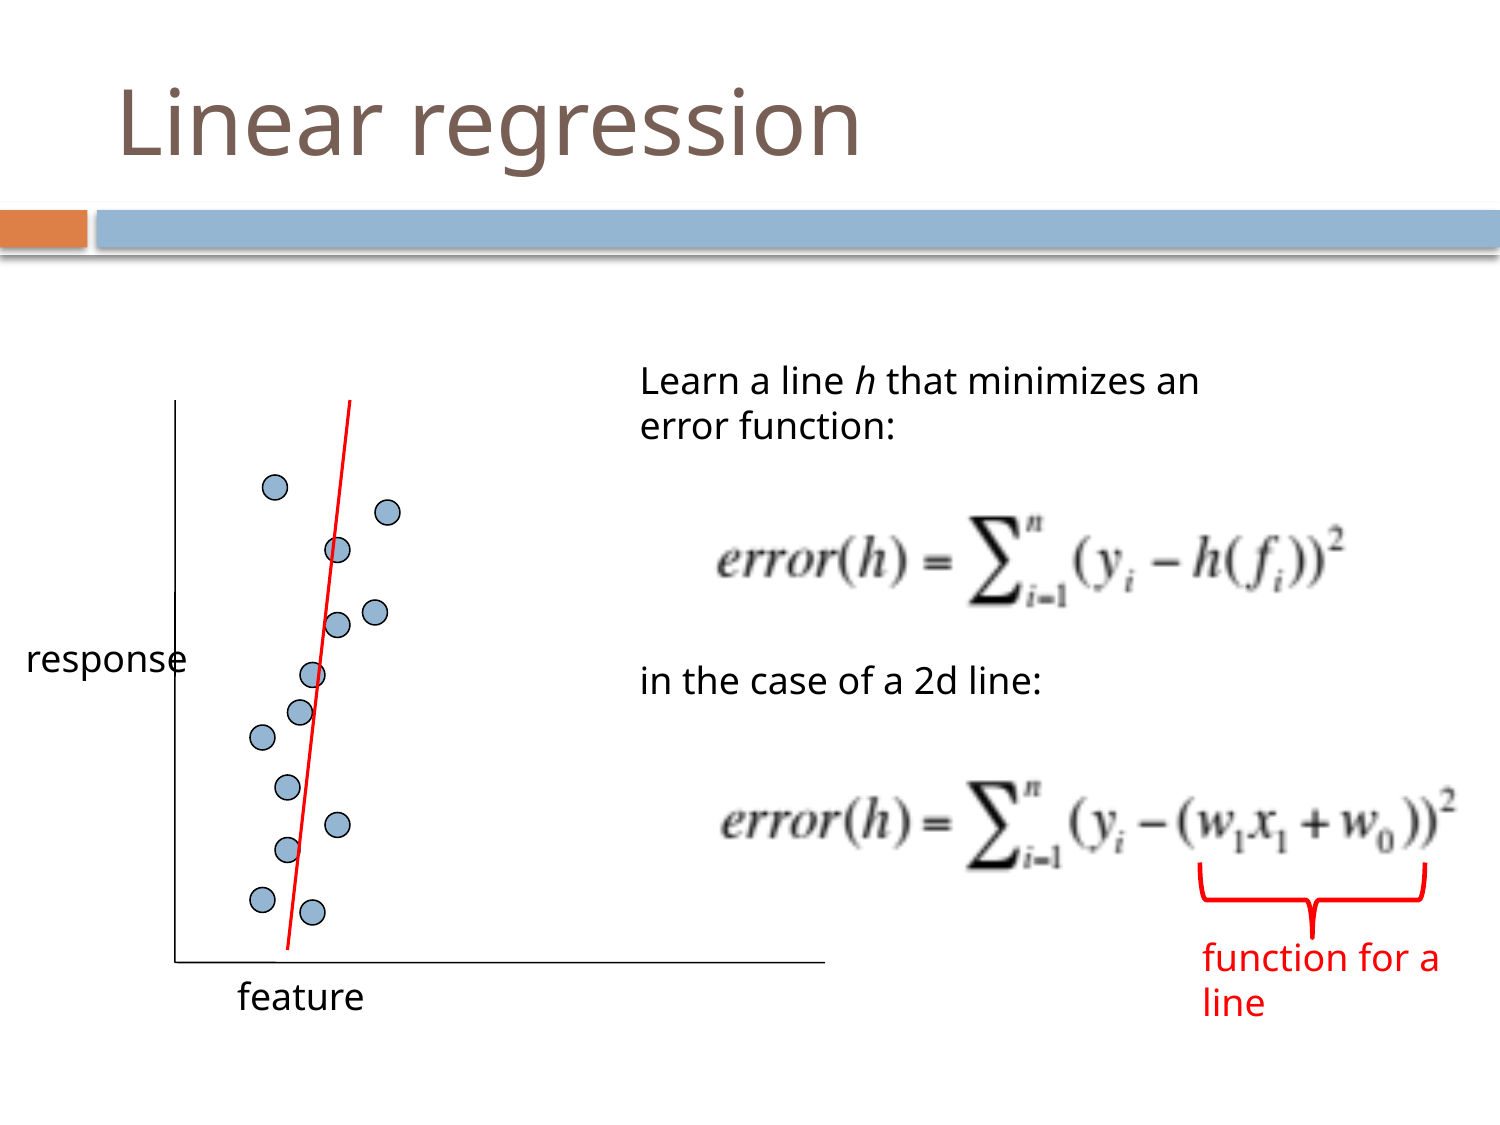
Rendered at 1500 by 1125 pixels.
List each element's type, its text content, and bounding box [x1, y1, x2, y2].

text_box [326, 612, 350, 627]
text_box [275, 774, 301, 800]
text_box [43, 643, 595, 707]
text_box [715, 759, 1466, 878]
text_box [334, 537, 350, 563]
text_box [249, 725, 275, 751]
text_box [324, 812, 350, 838]
text_box in the case of a 2d line: [624, 649, 1288, 709]
title Linear regression [100, 37, 1438, 200]
text_box [275, 837, 298, 863]
text_box [262, 474, 288, 500]
text_box [362, 600, 388, 625]
text_box [1201, 888, 1424, 926]
text_box [249, 887, 275, 913]
text_box response [10, 627, 359, 680]
text_box [375, 500, 400, 526]
text_box function for a line [1187, 926, 1500, 1031]
text_box [324, 538, 332, 560]
text_box feature [222, 973, 570, 1026]
text_box Learn a line h that minimizes an error function: [624, 349, 1288, 455]
text_box [300, 900, 325, 925]
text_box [712, 499, 1351, 613]
text_box [288, 717, 312, 725]
